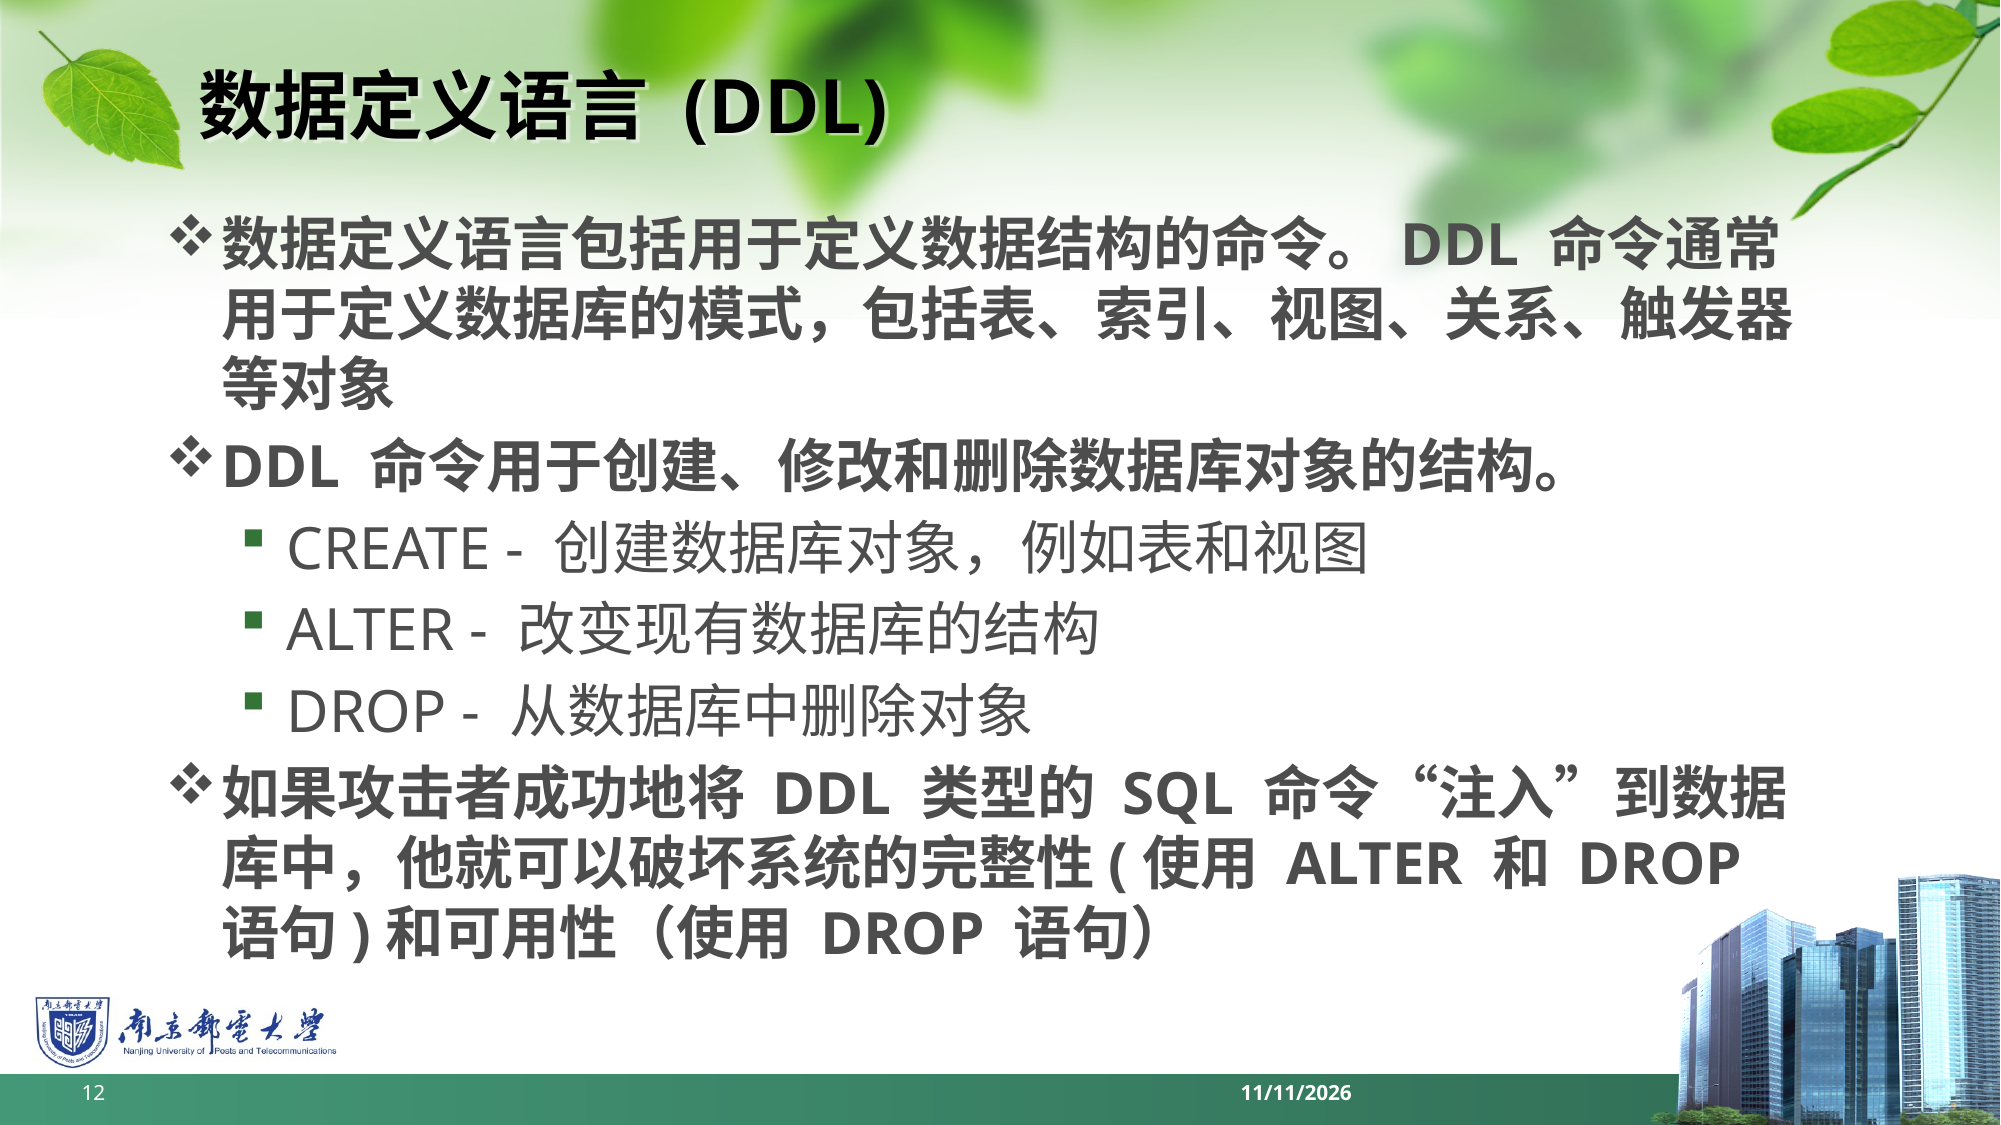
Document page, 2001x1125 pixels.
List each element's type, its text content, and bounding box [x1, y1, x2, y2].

slide_number 12 [66, 1072, 184, 1113]
picture [0, 0, 2000, 319]
title 数据定义语言 (DDL) [183, 57, 1767, 150]
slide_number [900, 1072, 1367, 1113]
list 数据定义语言包括用于定义数据结构的命令。DDL 命令通常用于定义数据库的模式，包括表、索引、视图、关系、触发器等对象 DDL 命令用于创建、修改和删除数据库对象的结构。 CREATE - 创建数据库对象，例如表和视图 ALTER - 改变现有数据库的结构 DROP - 从数据库中删除对象 如果攻击者成功地将 DDL 类型的 SQL 命令“注入”到数据库中，他就可以破坏系统的完整性(使用 ALTER 和 DROP 语句)和可用性（使用 DROP 语句） [150, 200, 1838, 1038]
picture [33, 995, 338, 1070]
